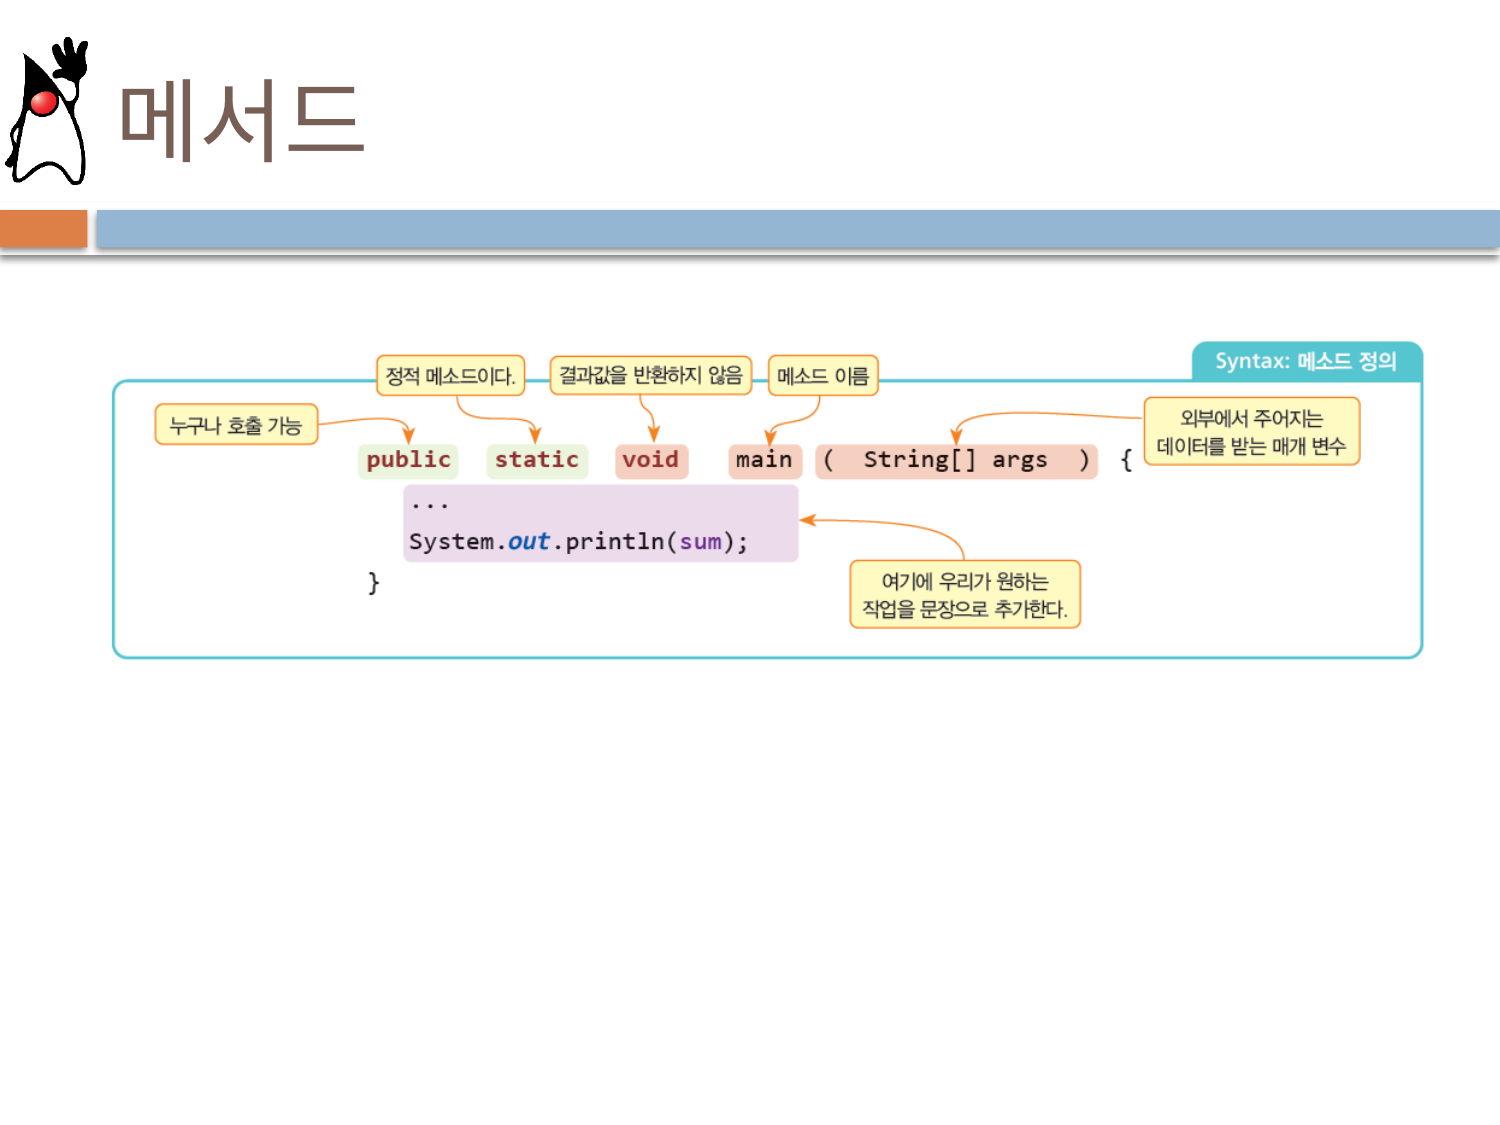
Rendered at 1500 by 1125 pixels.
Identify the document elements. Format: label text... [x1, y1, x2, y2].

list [100, 321, 1439, 671]
picture [5, 37, 88, 185]
title 메서드 [100, 37, 1438, 200]
